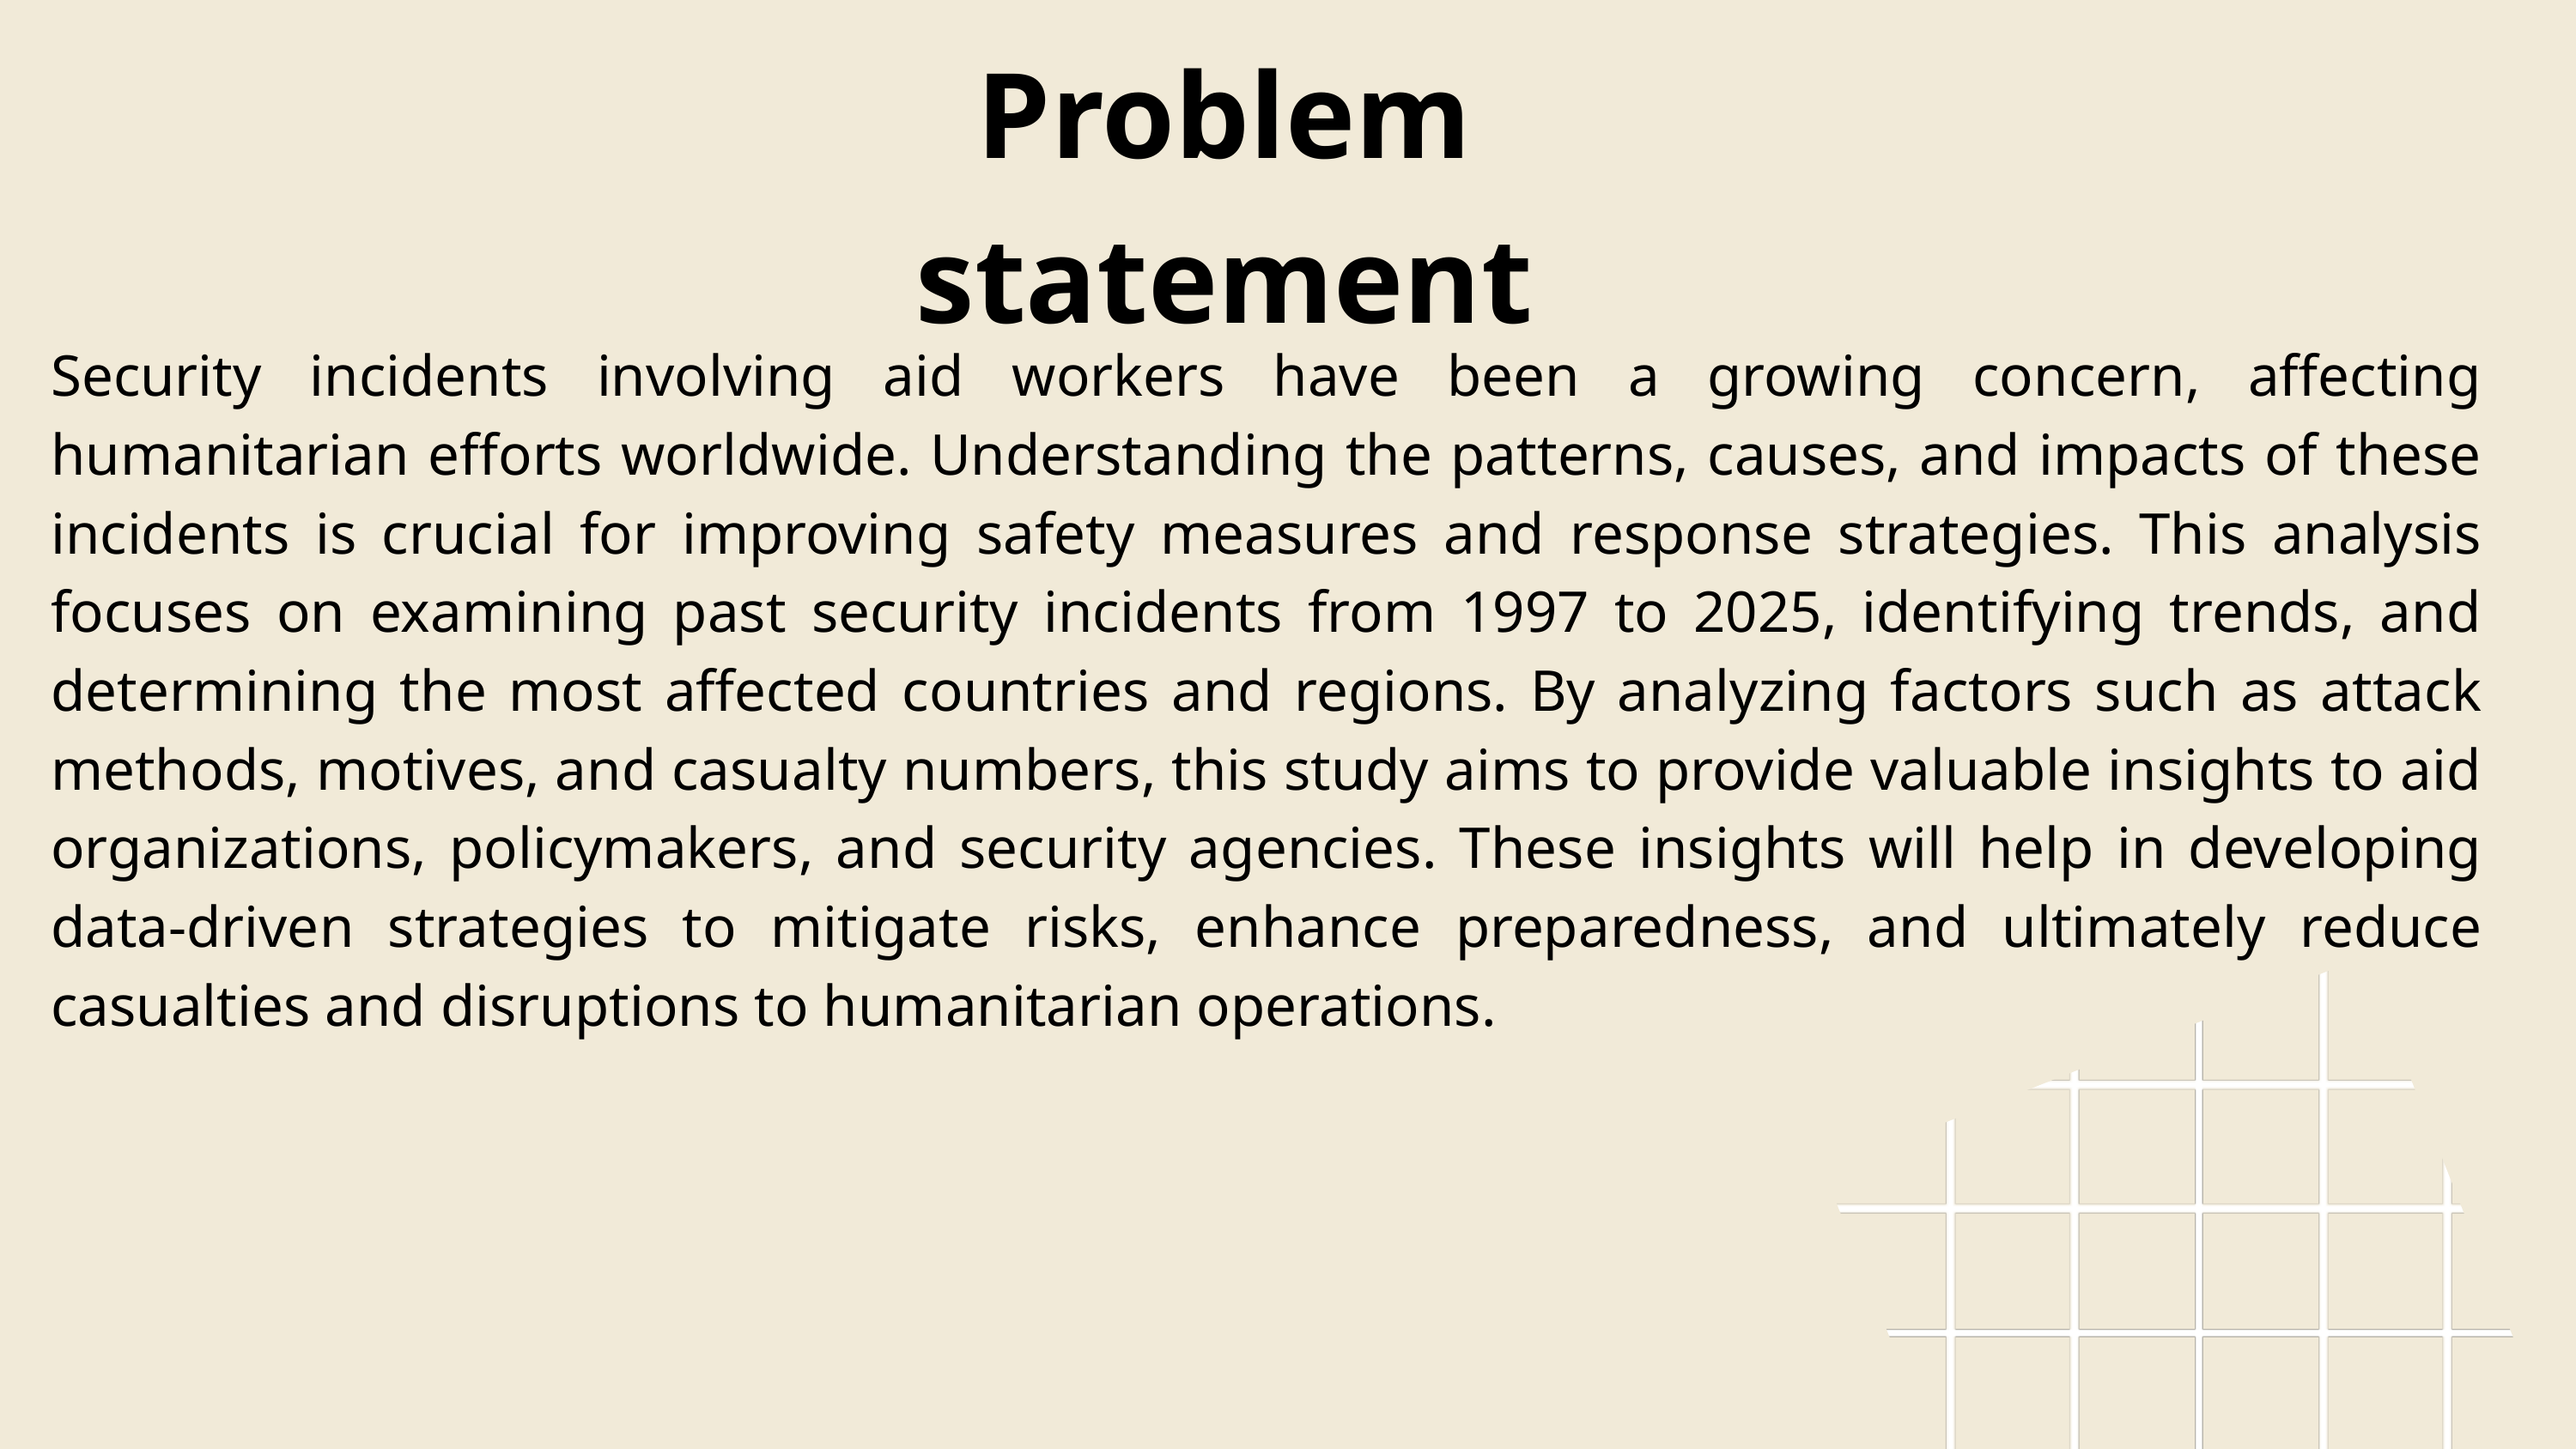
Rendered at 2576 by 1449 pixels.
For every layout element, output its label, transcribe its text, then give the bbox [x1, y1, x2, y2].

text_box Problem statement [665, 16, 1783, 328]
text_box Security incidents involving aid workers have been a growing concern, affecting humanitarian efforts worldwide. Understanding the patterns, causes, and impacts of these incidents is crucial for improving safety measures and response strategies. This analysis focuses on examining past security incidents from 1997 to 2025, identifying trends, and determining the most affected countries and regions. By analyzing factors such as attack methods, motives, and casualty numbers, this study aims to provide valuable insights to aid organizations, policymakers, and security agencies. These insights will help in developing data-driven strategies to mitigate risks, enhance preparedness, and ultimately reduce casualties and disruptions to humanitarian operations. [51, 328, 2483, 1038]
text_box [1823, 1038, 2558, 1449]
